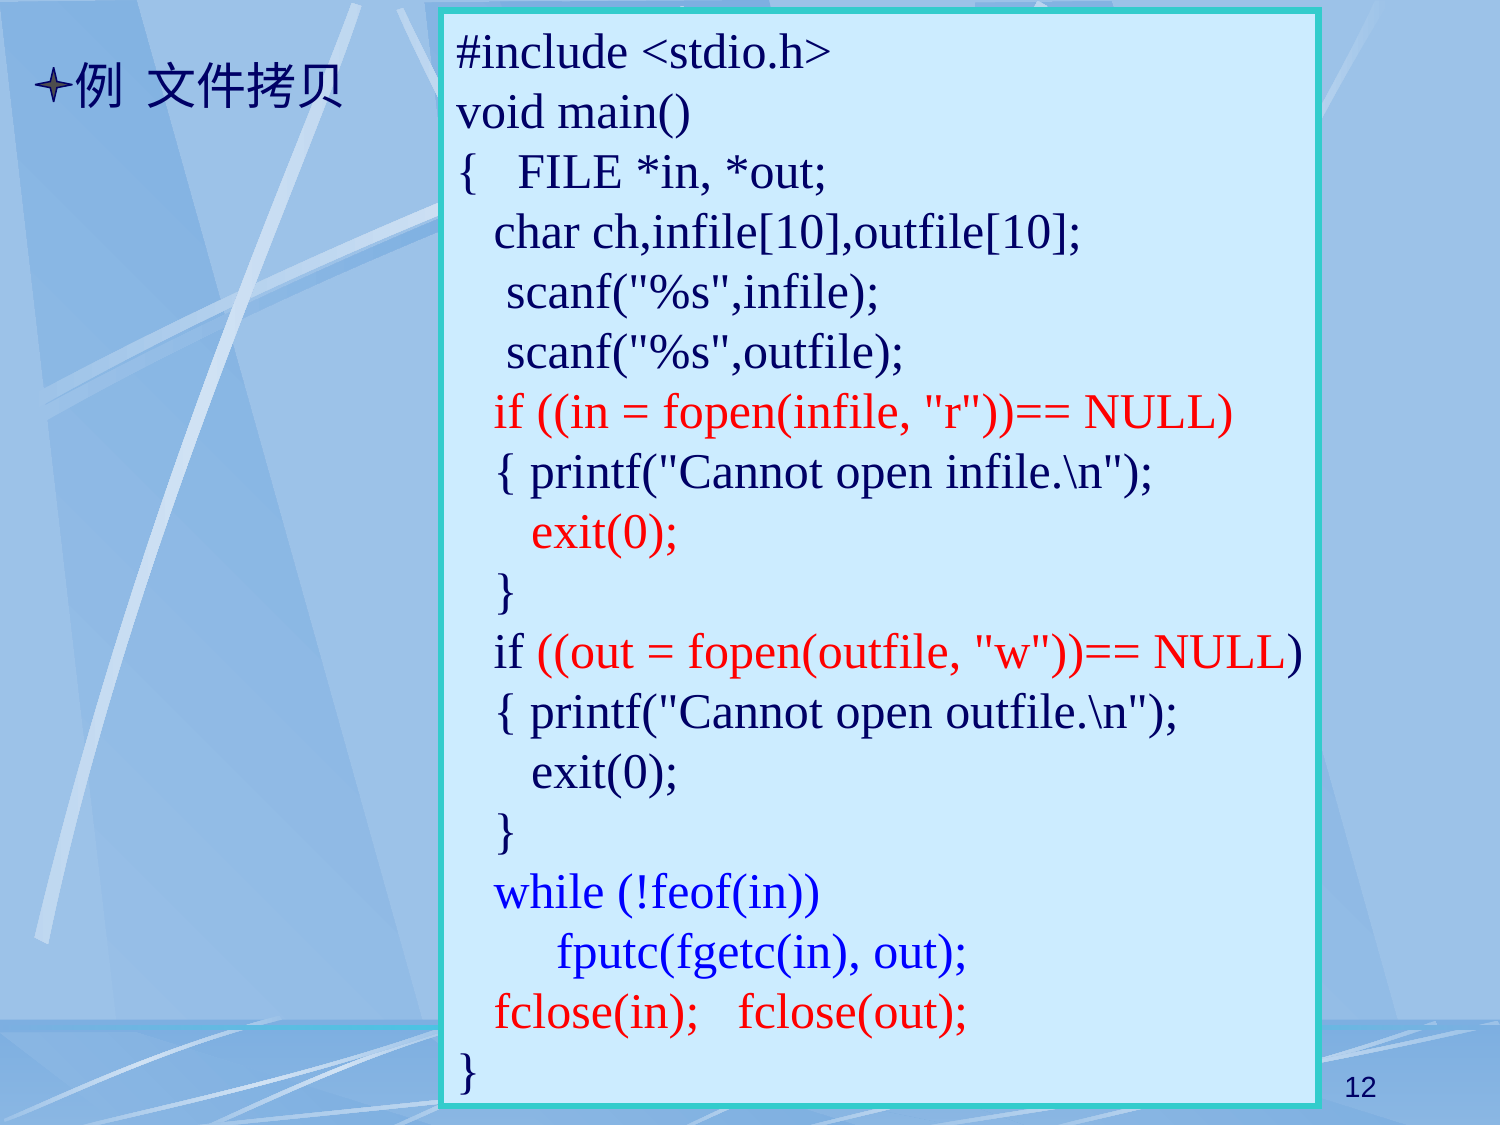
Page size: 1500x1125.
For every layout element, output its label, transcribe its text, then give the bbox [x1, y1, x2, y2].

slide_number 12 [1079, 1035, 1392, 1111]
text_box #include <stdio.h> void main() { FILE *in, *out; char ch,infile[10],outfile[10]; scanf("%s",infile); scanf("%s",outfile); if ((in = fopen(infile, "r"))== NULL) { printf("Cannot open infile.\n"); exit(0); } if ((out = fopen(outfile, "w"))== NULL) { printf("Cannot open outfile.\n"); exit(0); } while (!feof(in)) fputc(fgetc(in), out); fclose(in); fclose(out); } [441, 10, 1319, 1106]
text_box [34, 47, 364, 123]
